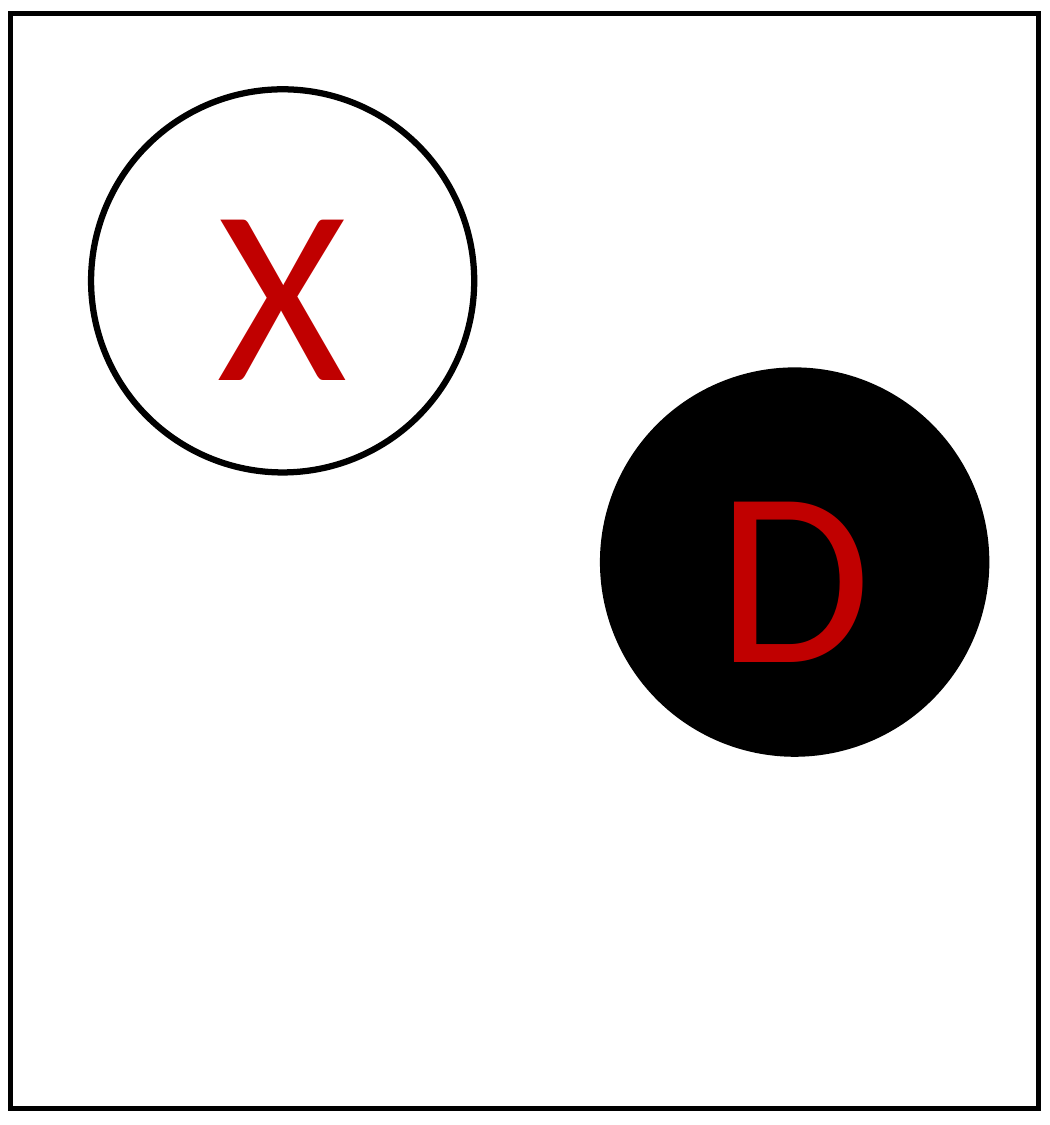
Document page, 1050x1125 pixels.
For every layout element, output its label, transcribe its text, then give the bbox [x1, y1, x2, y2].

text_box X [90, 88, 476, 474]
text_box D [602, 369, 988, 755]
text_box [10, 12, 1039, 1109]
